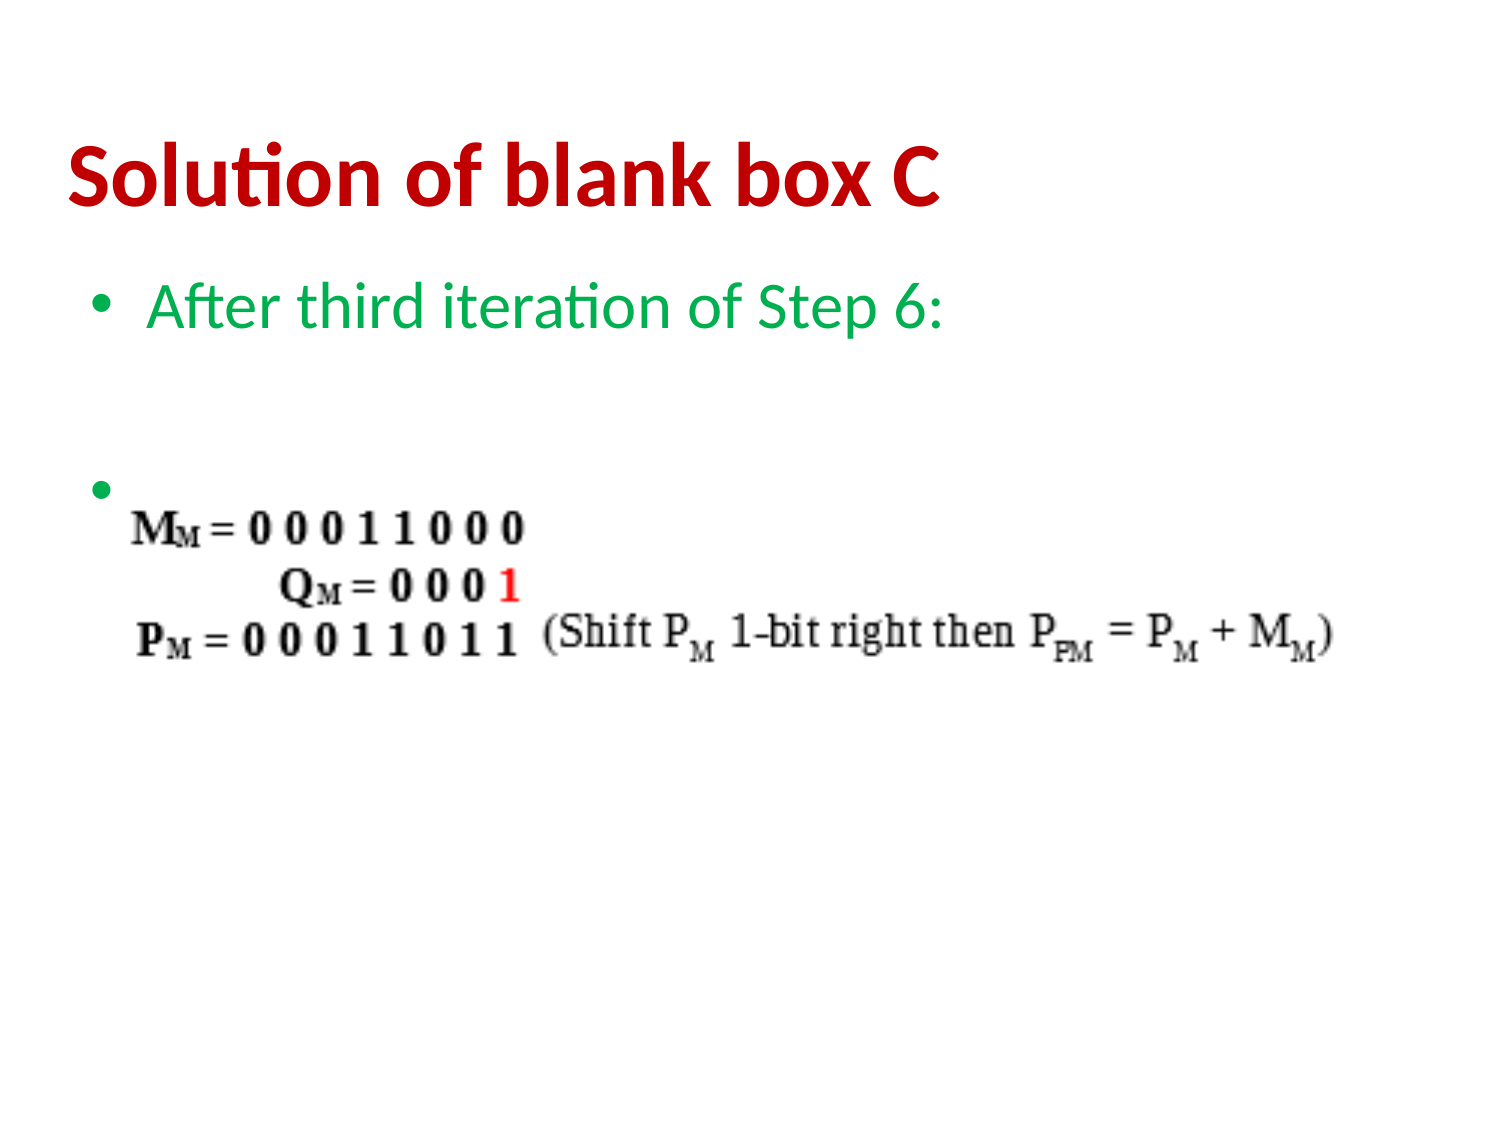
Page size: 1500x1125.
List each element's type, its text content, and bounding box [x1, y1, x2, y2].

text_box Solution of blank box C [52, 100, 1440, 240]
text_box After third iteration of Step 6: [74, 254, 1425, 1030]
picture [119, 488, 1352, 699]
